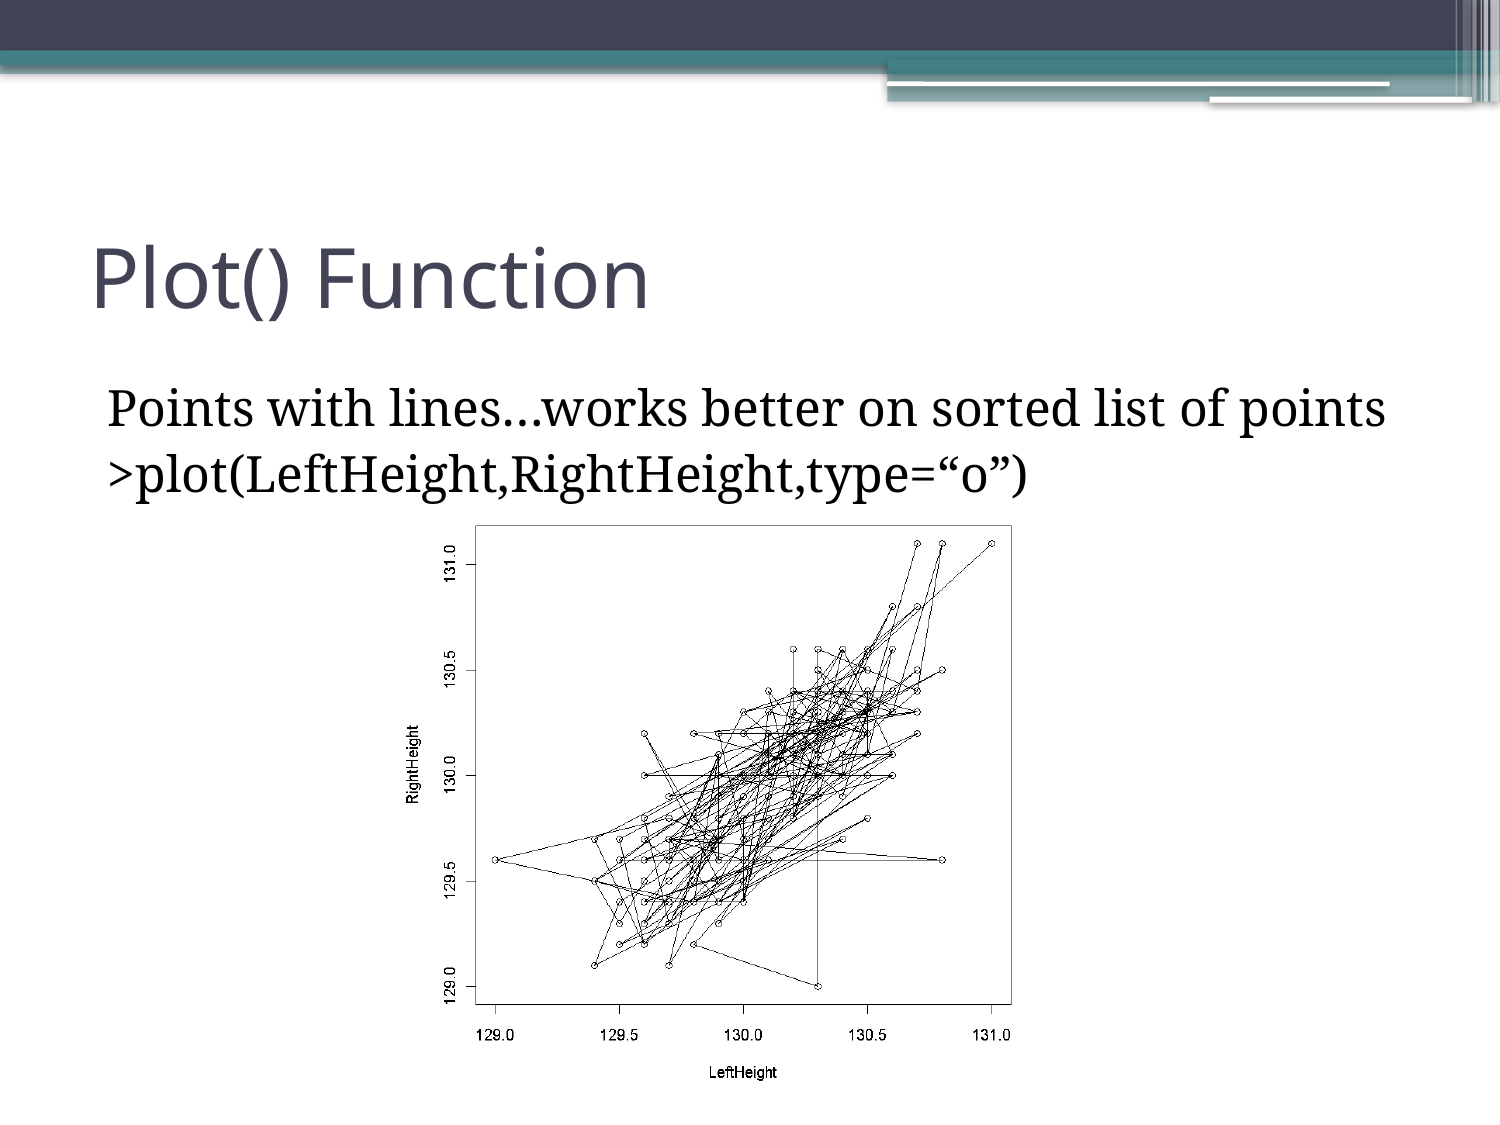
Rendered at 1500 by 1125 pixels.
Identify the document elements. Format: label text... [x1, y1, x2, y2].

list Points with lines…works better on sorted list of points >plot(LeftHeight,RightHeight,type=“o”) [75, 368, 1425, 1079]
title Plot() Function [75, 187, 1425, 363]
picture [399, 449, 1050, 1100]
